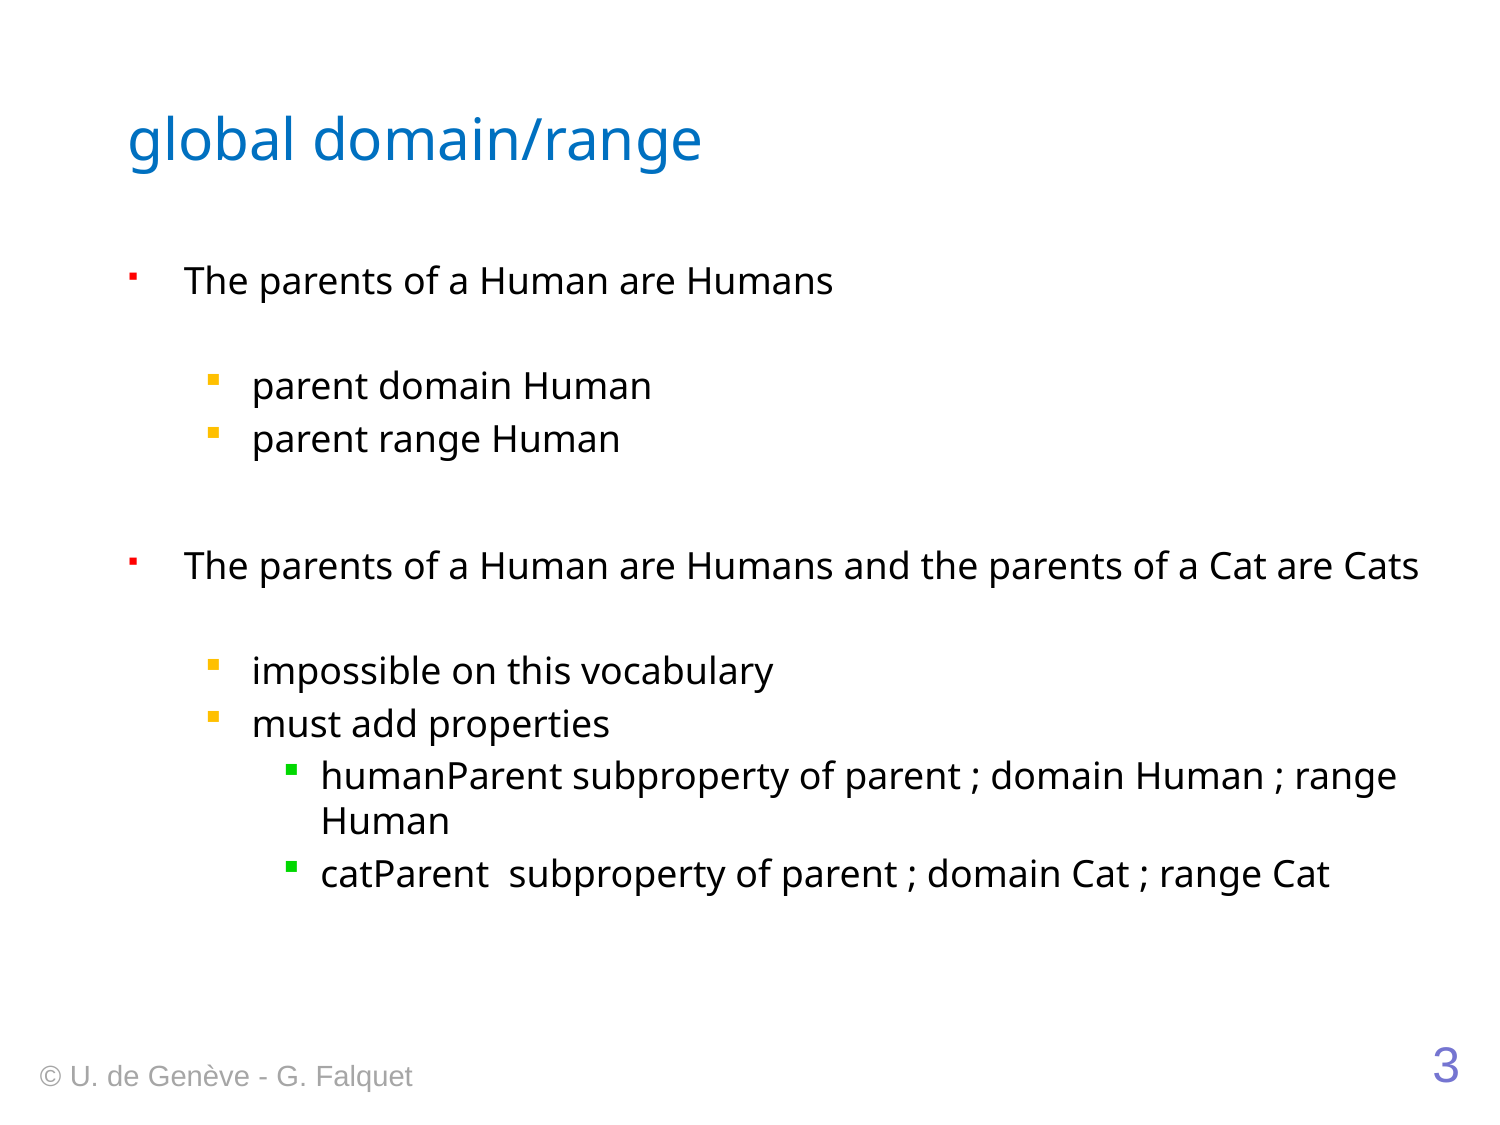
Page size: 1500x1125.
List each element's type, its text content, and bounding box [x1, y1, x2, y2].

title global domain/range [112, 66, 1388, 209]
slide_number 3 [1162, 1024, 1476, 1101]
list The parents of a Human are Humans parent domain Human parent range Human The parents of a Human are Humans and the parents of a Cat are Cats impossible on this vocabulary must add properties humanParent subproperty of parent ; domain Human ; range Human catParent subproperty of parent ; domain Cat ; range Cat [112, 249, 1445, 1001]
footer © U. de Genève - G. Falquet [24, 1049, 501, 1125]
